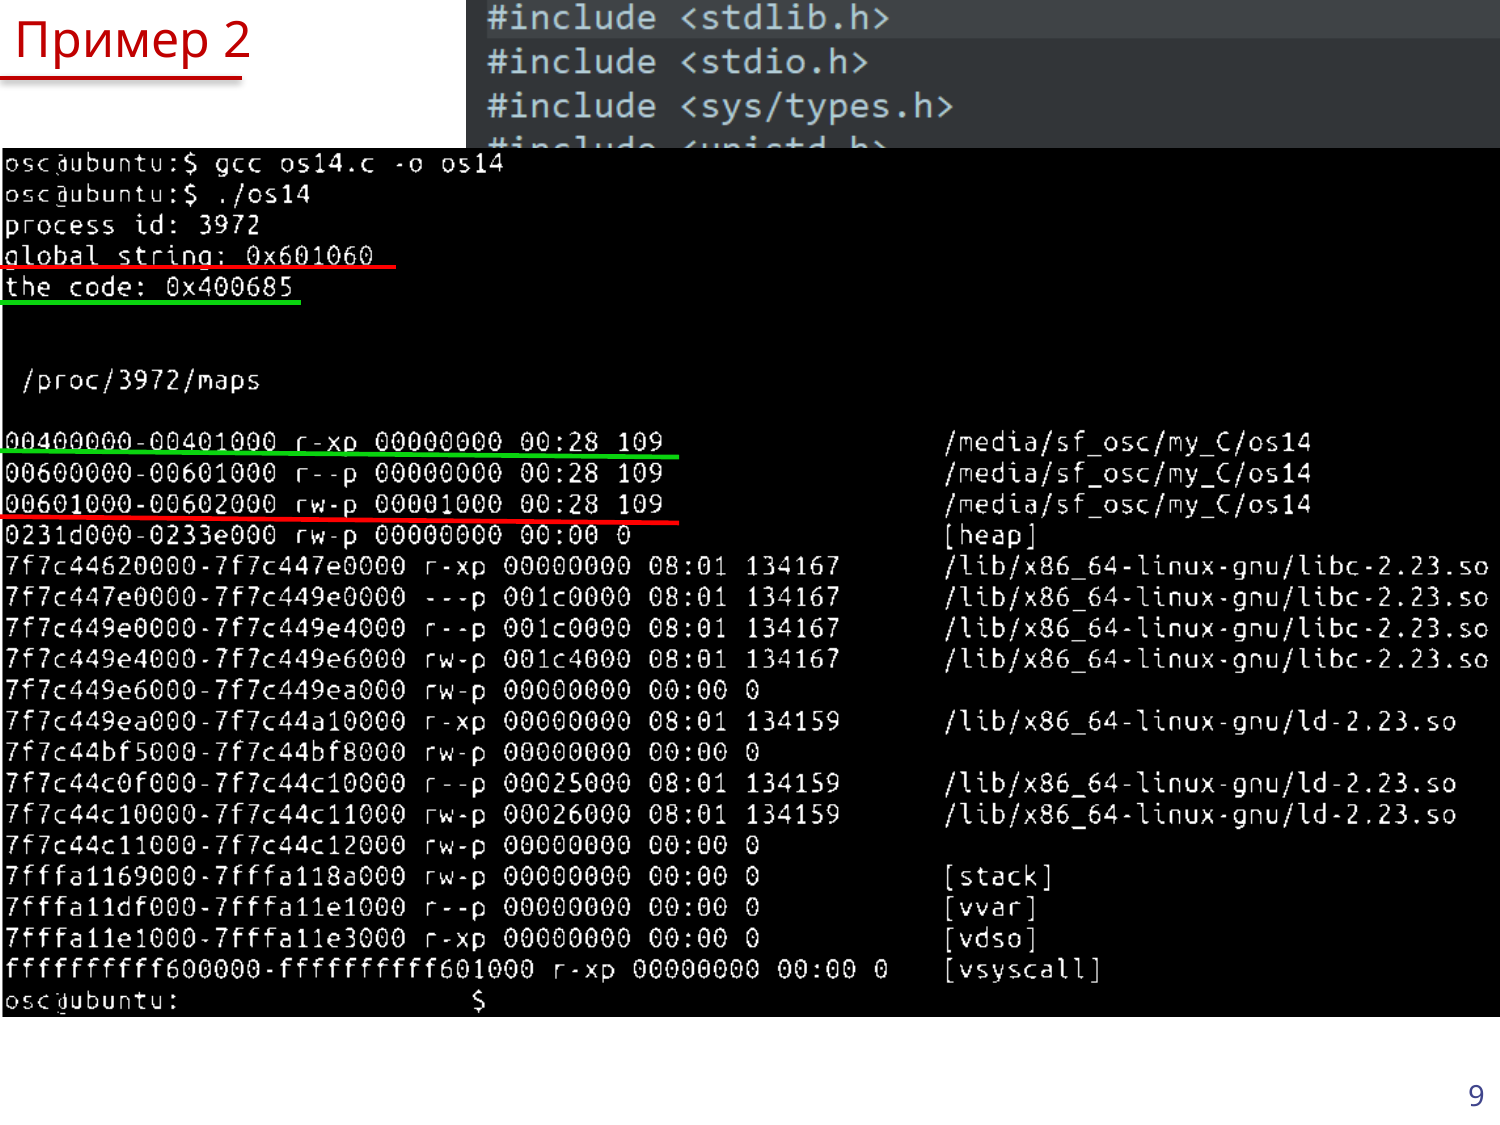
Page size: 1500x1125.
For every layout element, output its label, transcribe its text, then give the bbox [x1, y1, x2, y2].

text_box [0, 450, 680, 458]
slide_number 9 [1187, 1050, 1500, 1125]
picture [0, 0, 1500, 1017]
text_box Пример 2 [0, 0, 464, 75]
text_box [0, 516, 680, 524]
